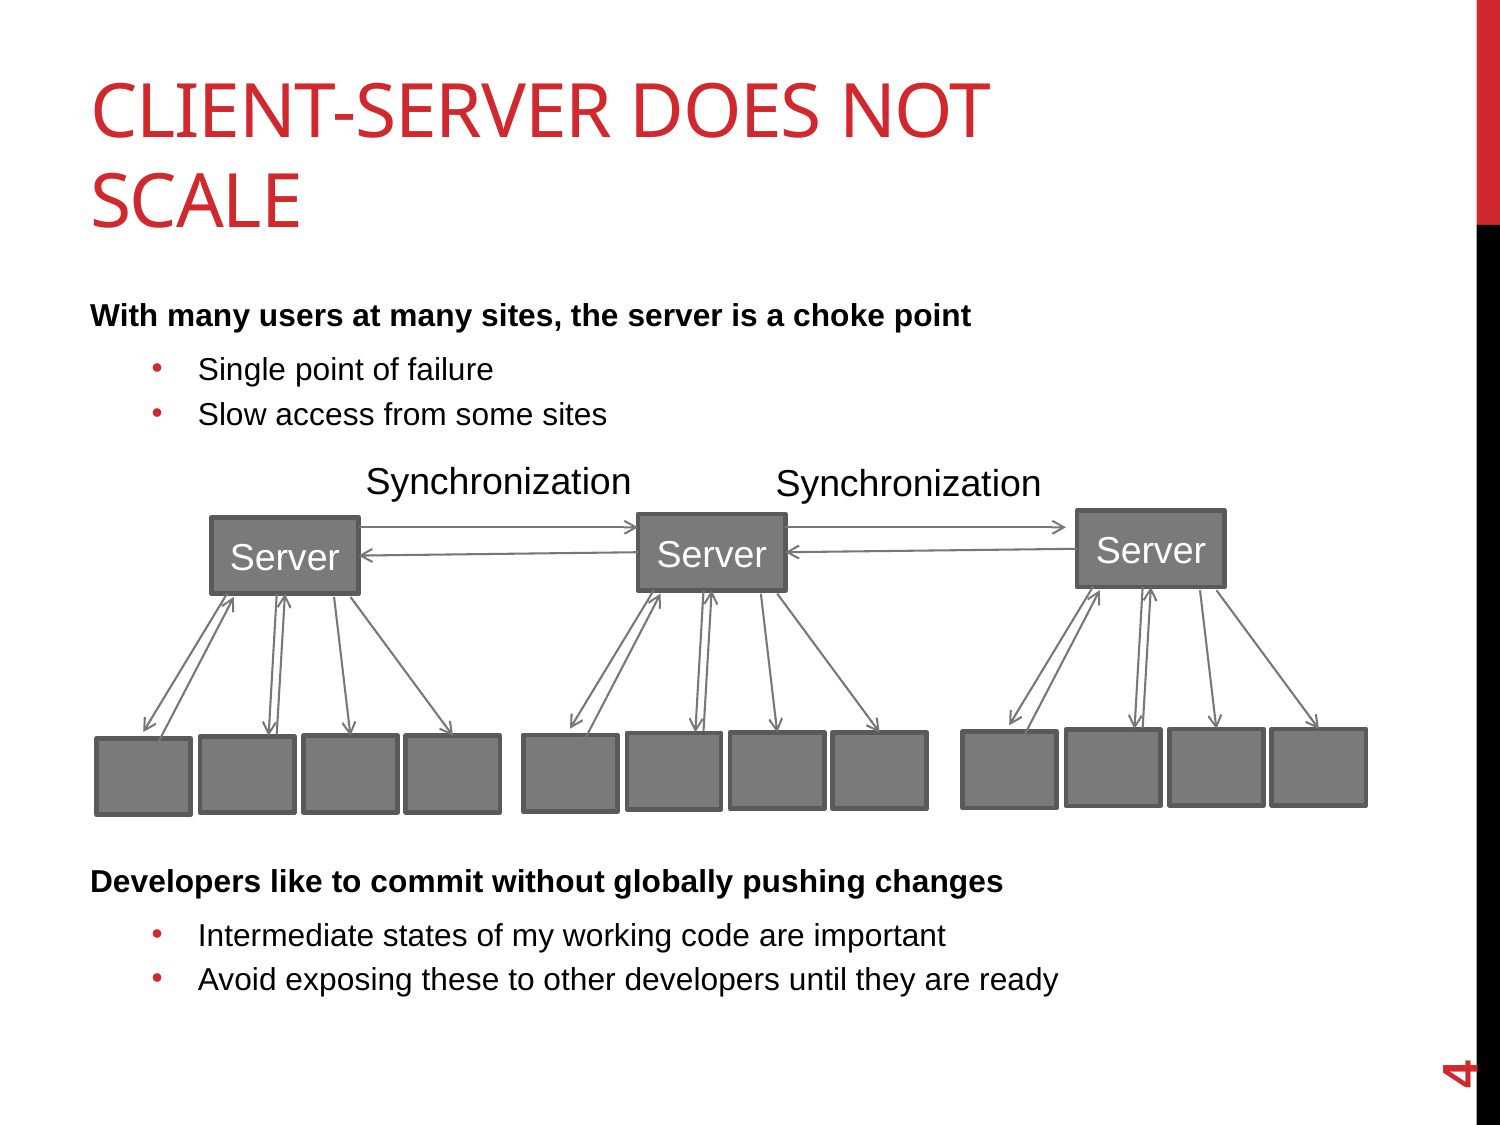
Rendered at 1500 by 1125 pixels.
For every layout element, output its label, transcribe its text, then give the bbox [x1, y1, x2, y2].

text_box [96, 516, 501, 816]
list With many users at many sites, the server is a choke point Single point of failure Slow access from some sites Developers like to commit without globally pushing changes Intermediate states of my working code are important Avoid exposing these to other developers until they are ready [75, 287, 1325, 1005]
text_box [784, 548, 1078, 553]
text_box Synchronization [760, 451, 1075, 511]
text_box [961, 509, 1367, 809]
title Client-server does not scale [75, 25, 1025, 250]
text_box Synchronization [350, 449, 666, 510]
slide_number 4 [1427, 887, 1488, 1104]
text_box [522, 513, 928, 812]
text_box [358, 551, 639, 557]
